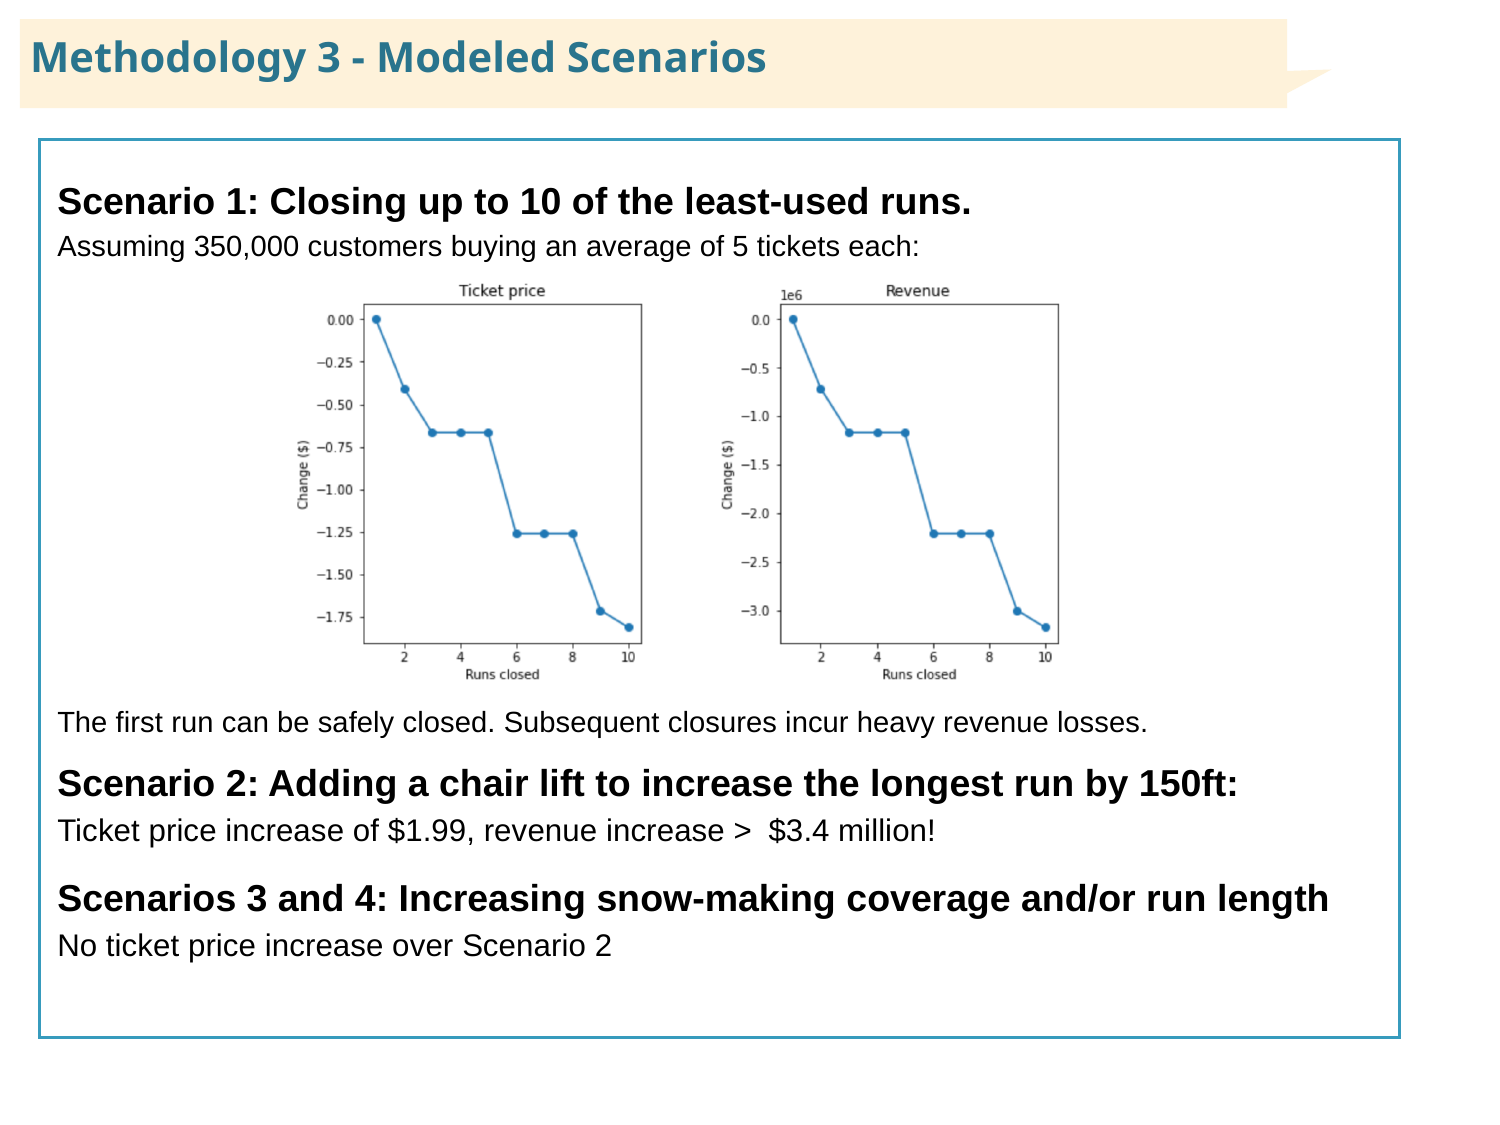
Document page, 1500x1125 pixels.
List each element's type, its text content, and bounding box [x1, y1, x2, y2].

text_box [19, 19, 1309, 109]
text_box Scenario 1: Closing up to 10 of the least-used runs. Assuming 350,000 customers buying an average of 5 tickets each: The first run can be safely closed. Subsequent closures incur heavy revenue losses. Scenario 2: Adding a chair lift to increase the longest run by 150ft: Ticket price increase of $1.99, revenue increase > $3.4 million! Scenarios 3 and 4: Increasing snow-making coverage and/or run length No ticket price increase over Scenario 2 [42, 162, 1387, 1005]
text_box [39, 139, 1400, 1038]
title Methodology 3 - Modeled Scenarios [30, 31, 1473, 82]
picture [289, 281, 1073, 687]
